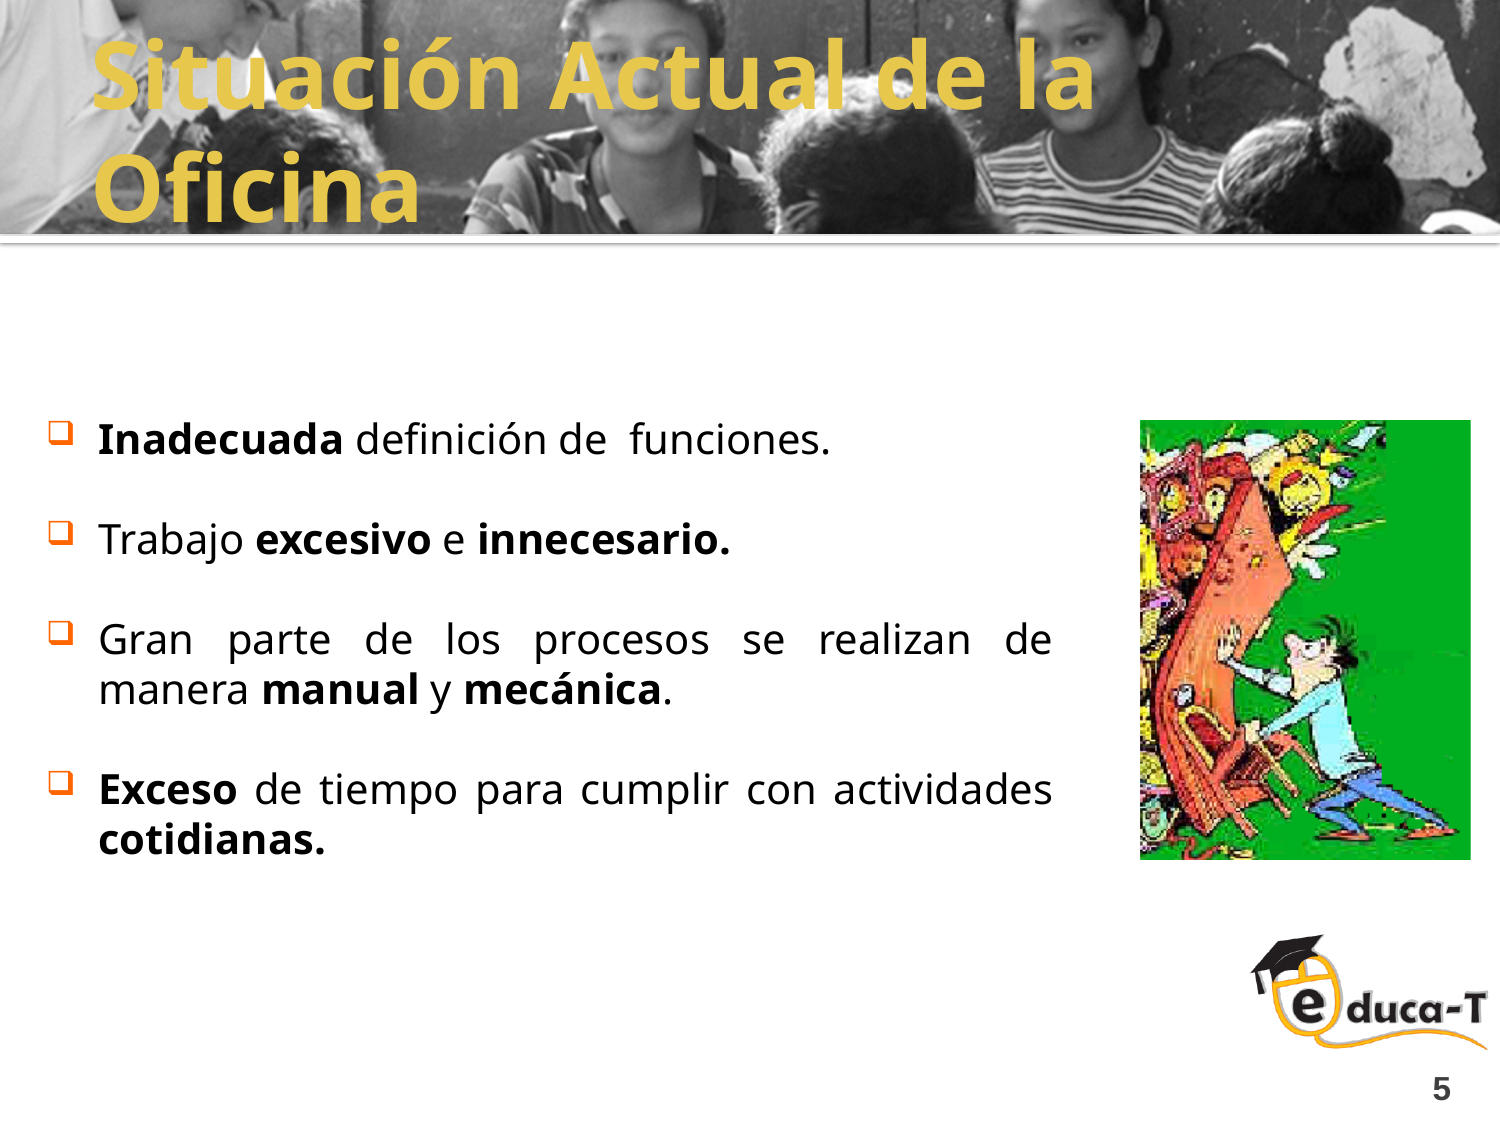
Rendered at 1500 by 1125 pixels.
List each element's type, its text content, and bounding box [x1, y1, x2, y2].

picture [0, 0, 1500, 234]
slide_number 5 [1345, 1062, 1467, 1108]
picture [1139, 420, 1472, 860]
list Inadecuada definición de funciones. Trabajo excesivo e innecesario. Gran parte de los procesos se realizan de manera manual y mecánica. Exceso de tiempo para cumplir con actividades cotidianas. [17, 397, 1070, 882]
picture [1249, 925, 1489, 1059]
title Situación Actual de la Oficina [75, 25, 1425, 231]
